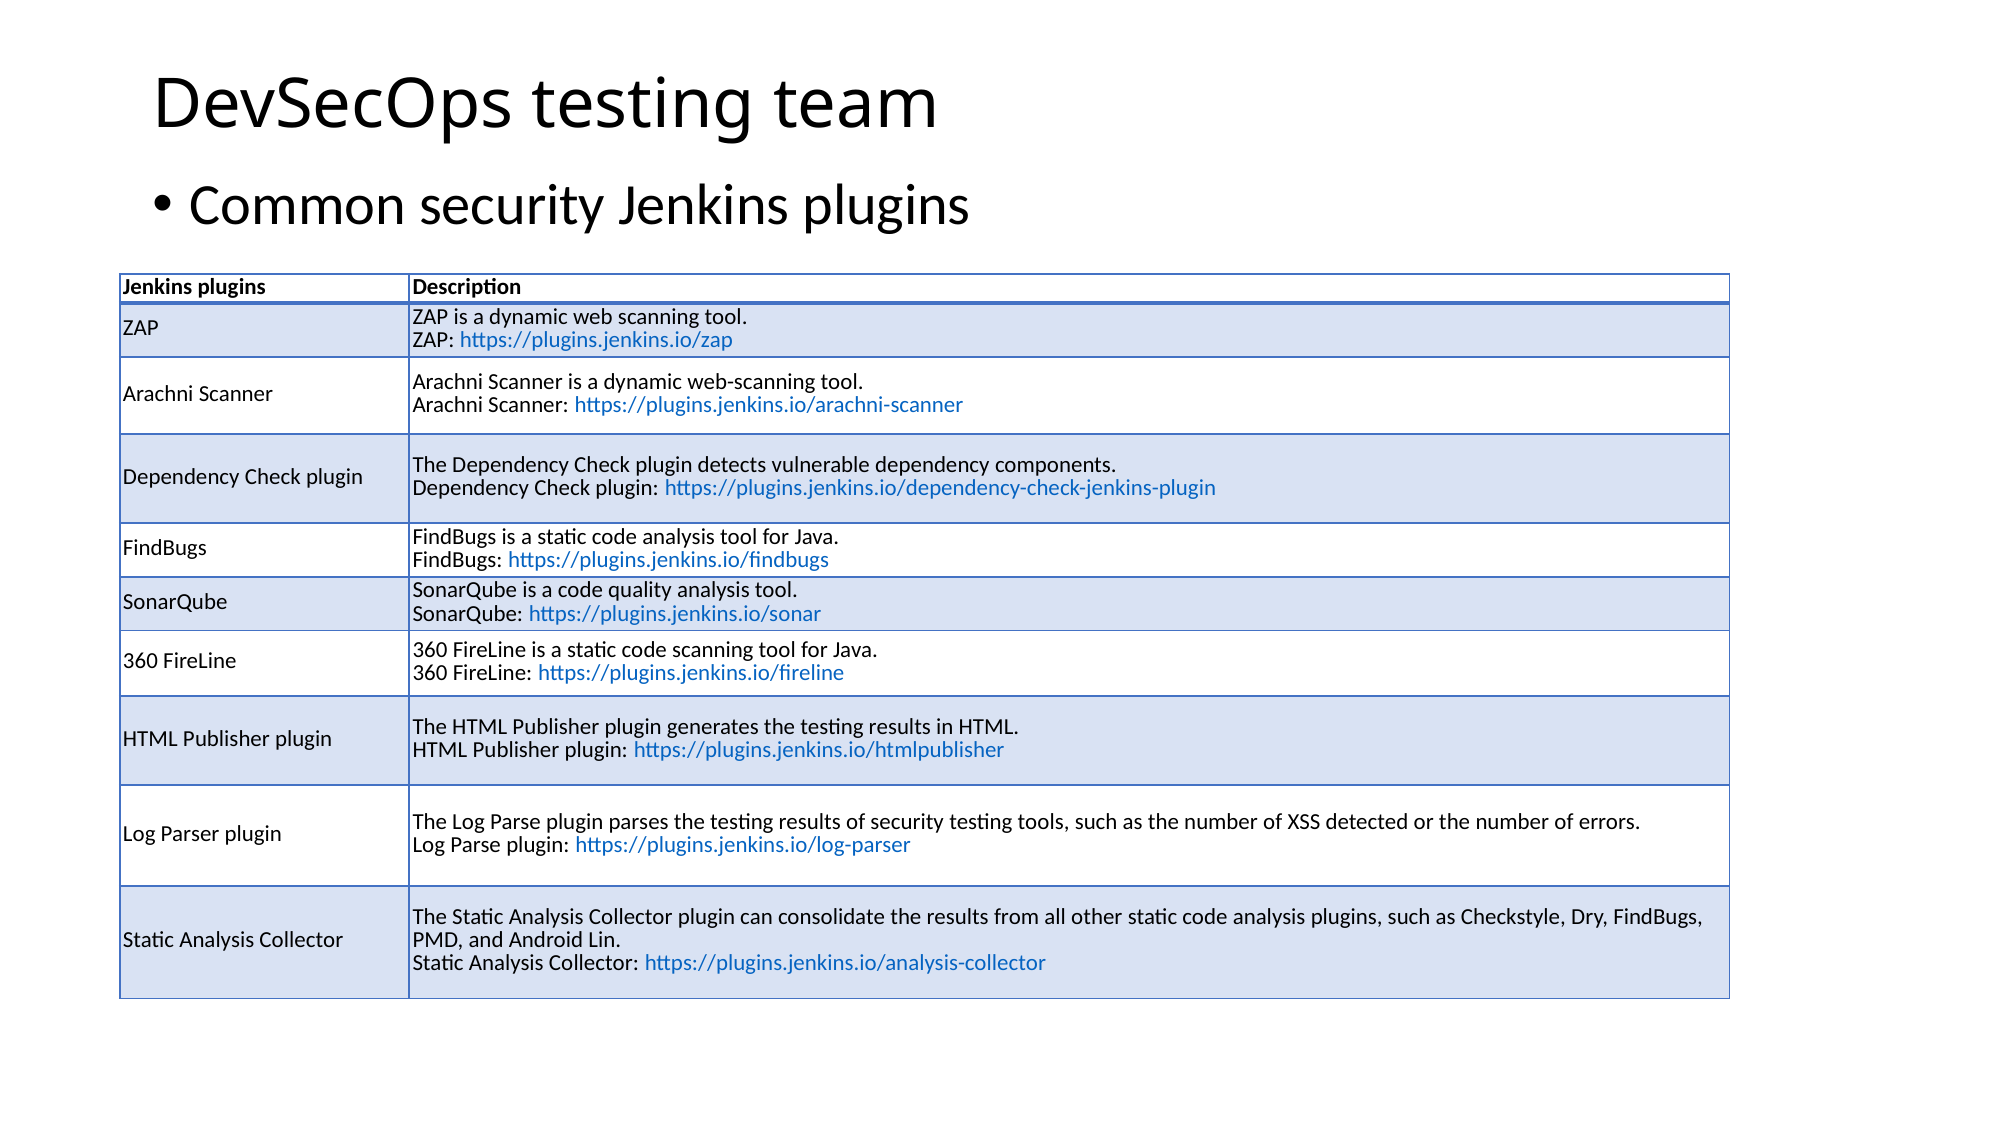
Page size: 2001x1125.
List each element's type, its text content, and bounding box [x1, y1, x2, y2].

table_cell SonarQube [121, 578, 408, 630]
list Common security Jenkins plugins [137, 166, 1863, 1014]
table_cell The Log Parse plugin parses the testing results of security testing tools, such as the number of XSS detected or the number of errors. Log Parse plugin: https://plugins.jenkins.io/log-parser [410, 786, 1729, 885]
table_cell FindBugs [121, 524, 408, 576]
table_cell ZAP [121, 305, 408, 356]
table_cell Dependency Check plugin [121, 435, 408, 522]
table_cell Log Parser plugin [121, 786, 408, 885]
table_cell Arachni Scanner [121, 358, 408, 433]
table_header Description [410, 275, 1729, 301]
table_cell 360 FireLine [121, 631, 408, 695]
table_cell HTML Publisher plugin [121, 697, 408, 784]
table_cell 360 FireLine is a static code scanning tool for Java. 360 FireLine: https://plugins.jenkins.io/fireline [410, 631, 1729, 695]
title DevSecOps testing team [137, 59, 1863, 150]
table_cell Static Analysis Collector [121, 887, 408, 998]
table_header Jenkins plugins [121, 275, 408, 301]
table_cell The Dependency Check plugin detects vulnerable dependency components. Dependency Check plugin: https://plugins.jenkins.io/dependency-check-jenkins-plugin [410, 435, 1729, 522]
table_cell Arachni Scanner is a dynamic web-scanning tool. Arachni Scanner: https://plugins.jenkins.io/arachni-scanner [410, 358, 1729, 433]
table_cell The Static Analysis Collector plugin can consolidate the results from all other static code analysis plugins, such as Checkstyle, Dry, FindBugs, PMD, and Android Lin. Static Analysis Collector: https://plugins.jenkins.io/analysis-collector [410, 887, 1729, 998]
table_cell ZAP is a dynamic web scanning tool. ZAP: https://plugins.jenkins.io/zap [410, 305, 1729, 356]
table_cell SonarQube is a code quality analysis tool. SonarQube: https://plugins.jenkins.io/sonar [410, 578, 1729, 630]
table_cell The HTML Publisher plugin generates the testing results in HTML. HTML Publisher plugin: https://plugins.jenkins.io/htmlpublisher [410, 697, 1729, 784]
table_cell FindBugs is a static code analysis tool for Java. FindBugs: https://plugins.jenkins.io/findbugs [410, 524, 1729, 576]
